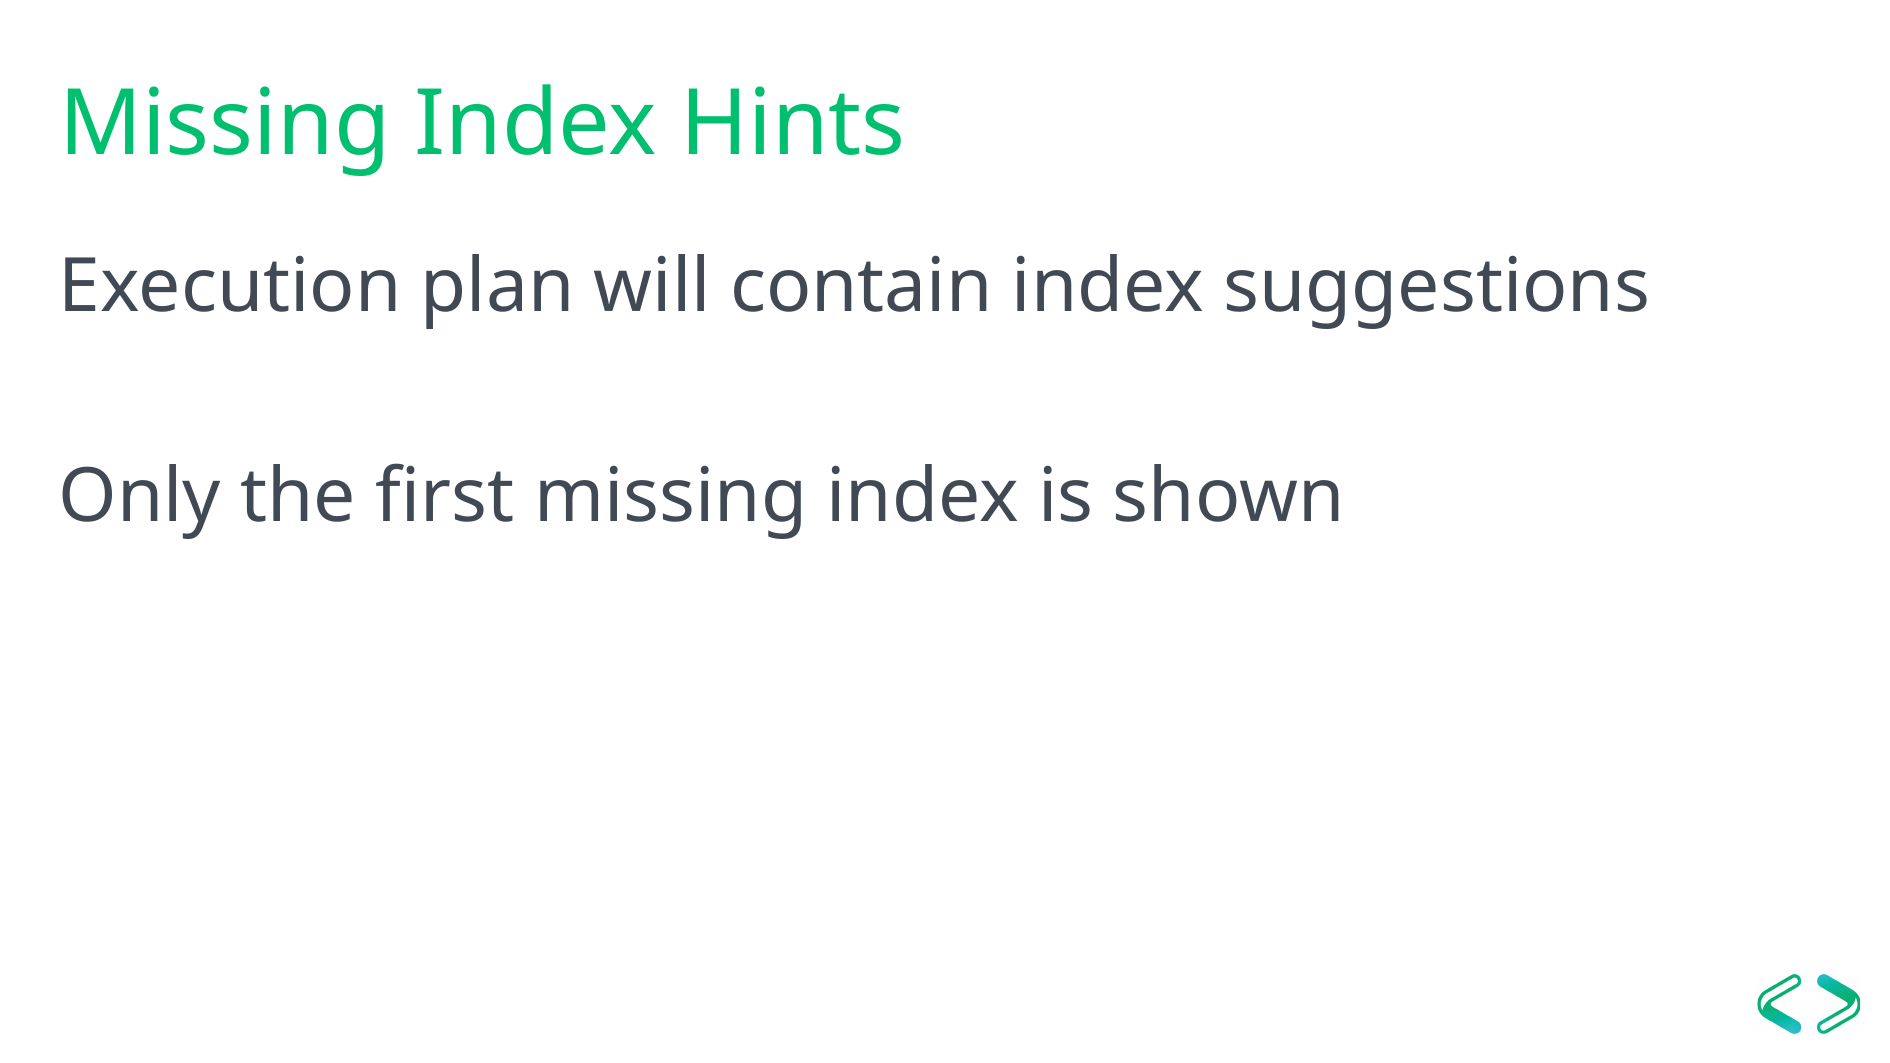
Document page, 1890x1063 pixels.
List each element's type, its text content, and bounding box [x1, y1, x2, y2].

list Execution plan will contain index suggestions Only the first missing index is shown [59, 236, 1831, 1004]
title Missing Index Hints [59, 59, 1831, 178]
